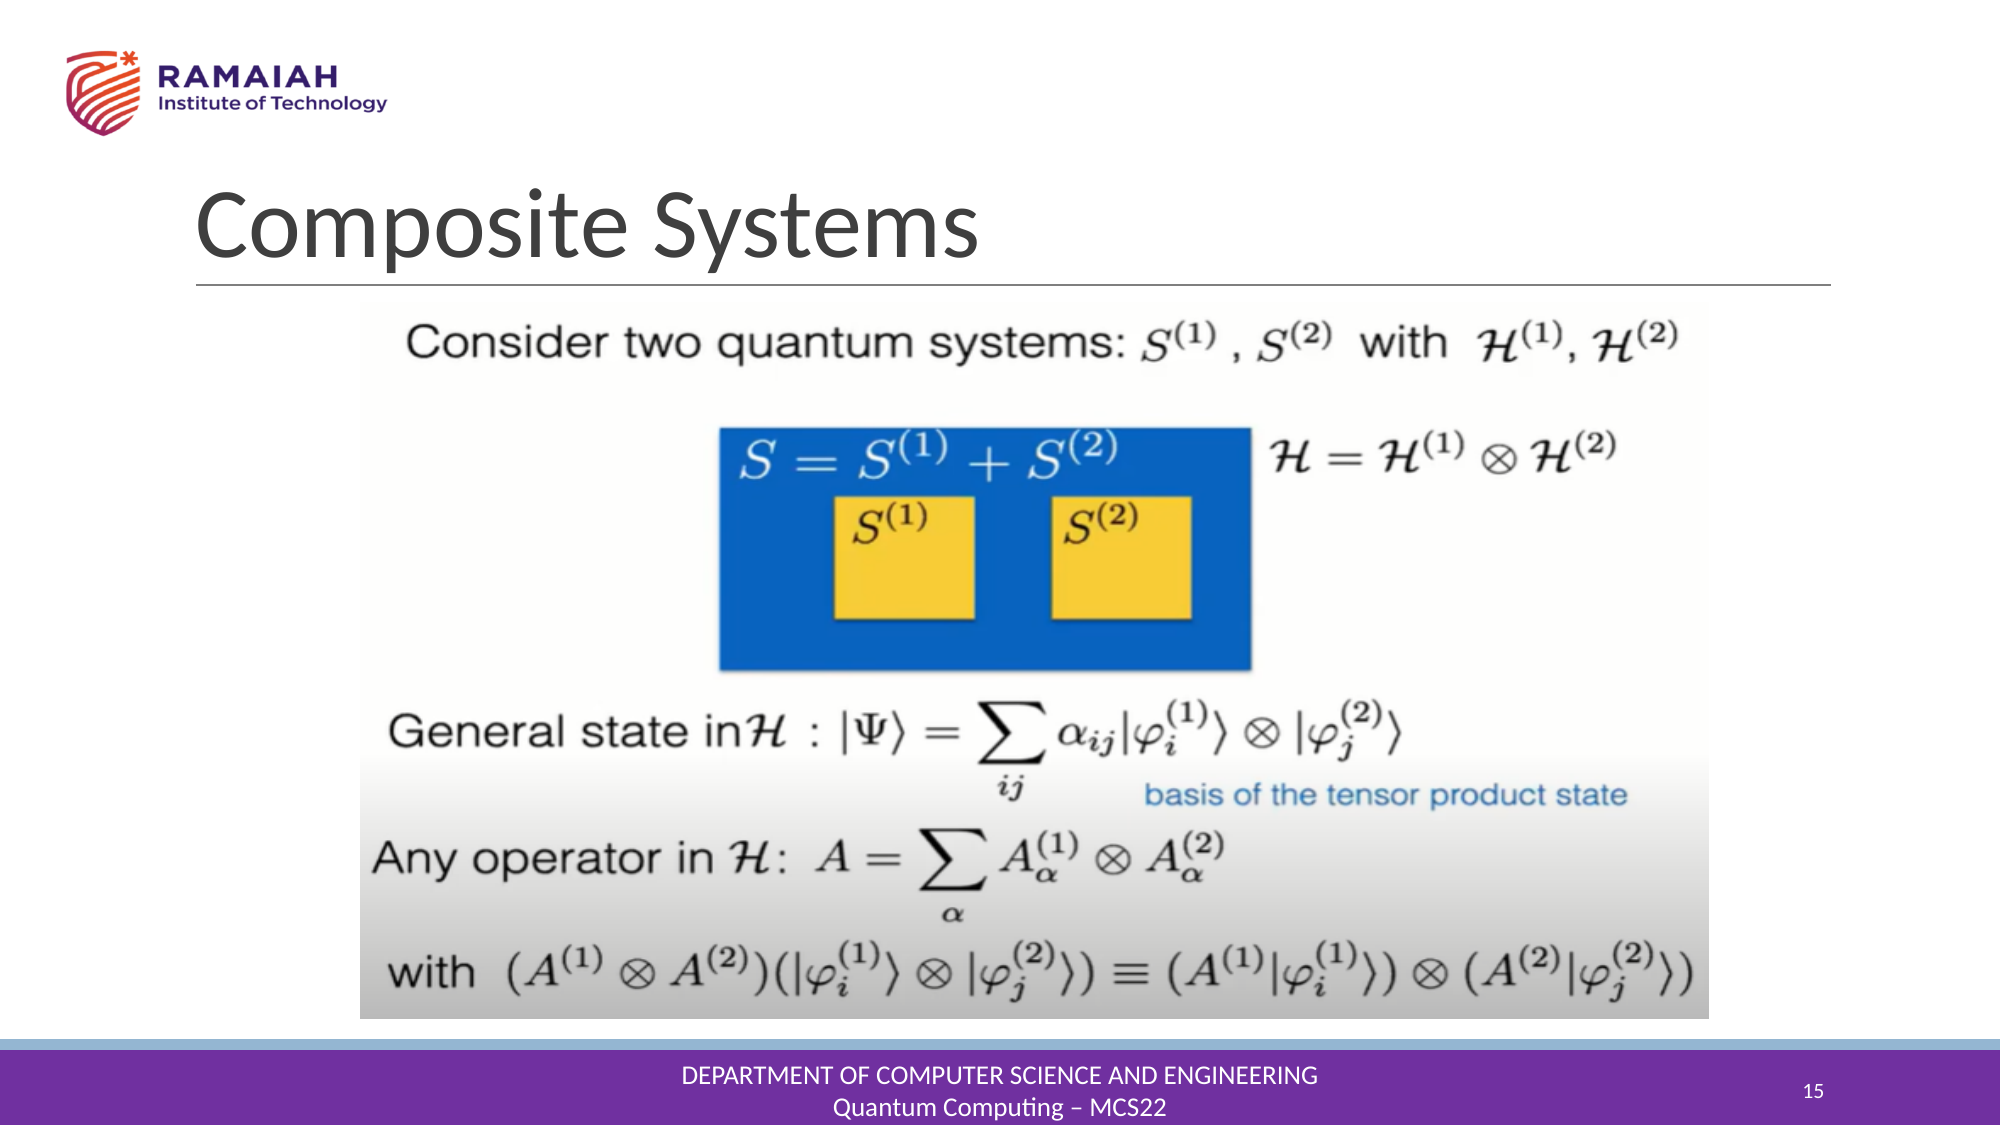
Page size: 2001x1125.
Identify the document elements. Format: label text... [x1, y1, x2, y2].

picture [359, 302, 1709, 1019]
footer DEPARTMENT OF COMPUTER SCIENCE AND ENGINEERING Quantum Computing – MCS22 [604, 1059, 1396, 1120]
slide_number ‹#› [1624, 1059, 1840, 1120]
picture [28, 5, 429, 166]
title Composite Systems [180, 47, 1830, 285]
